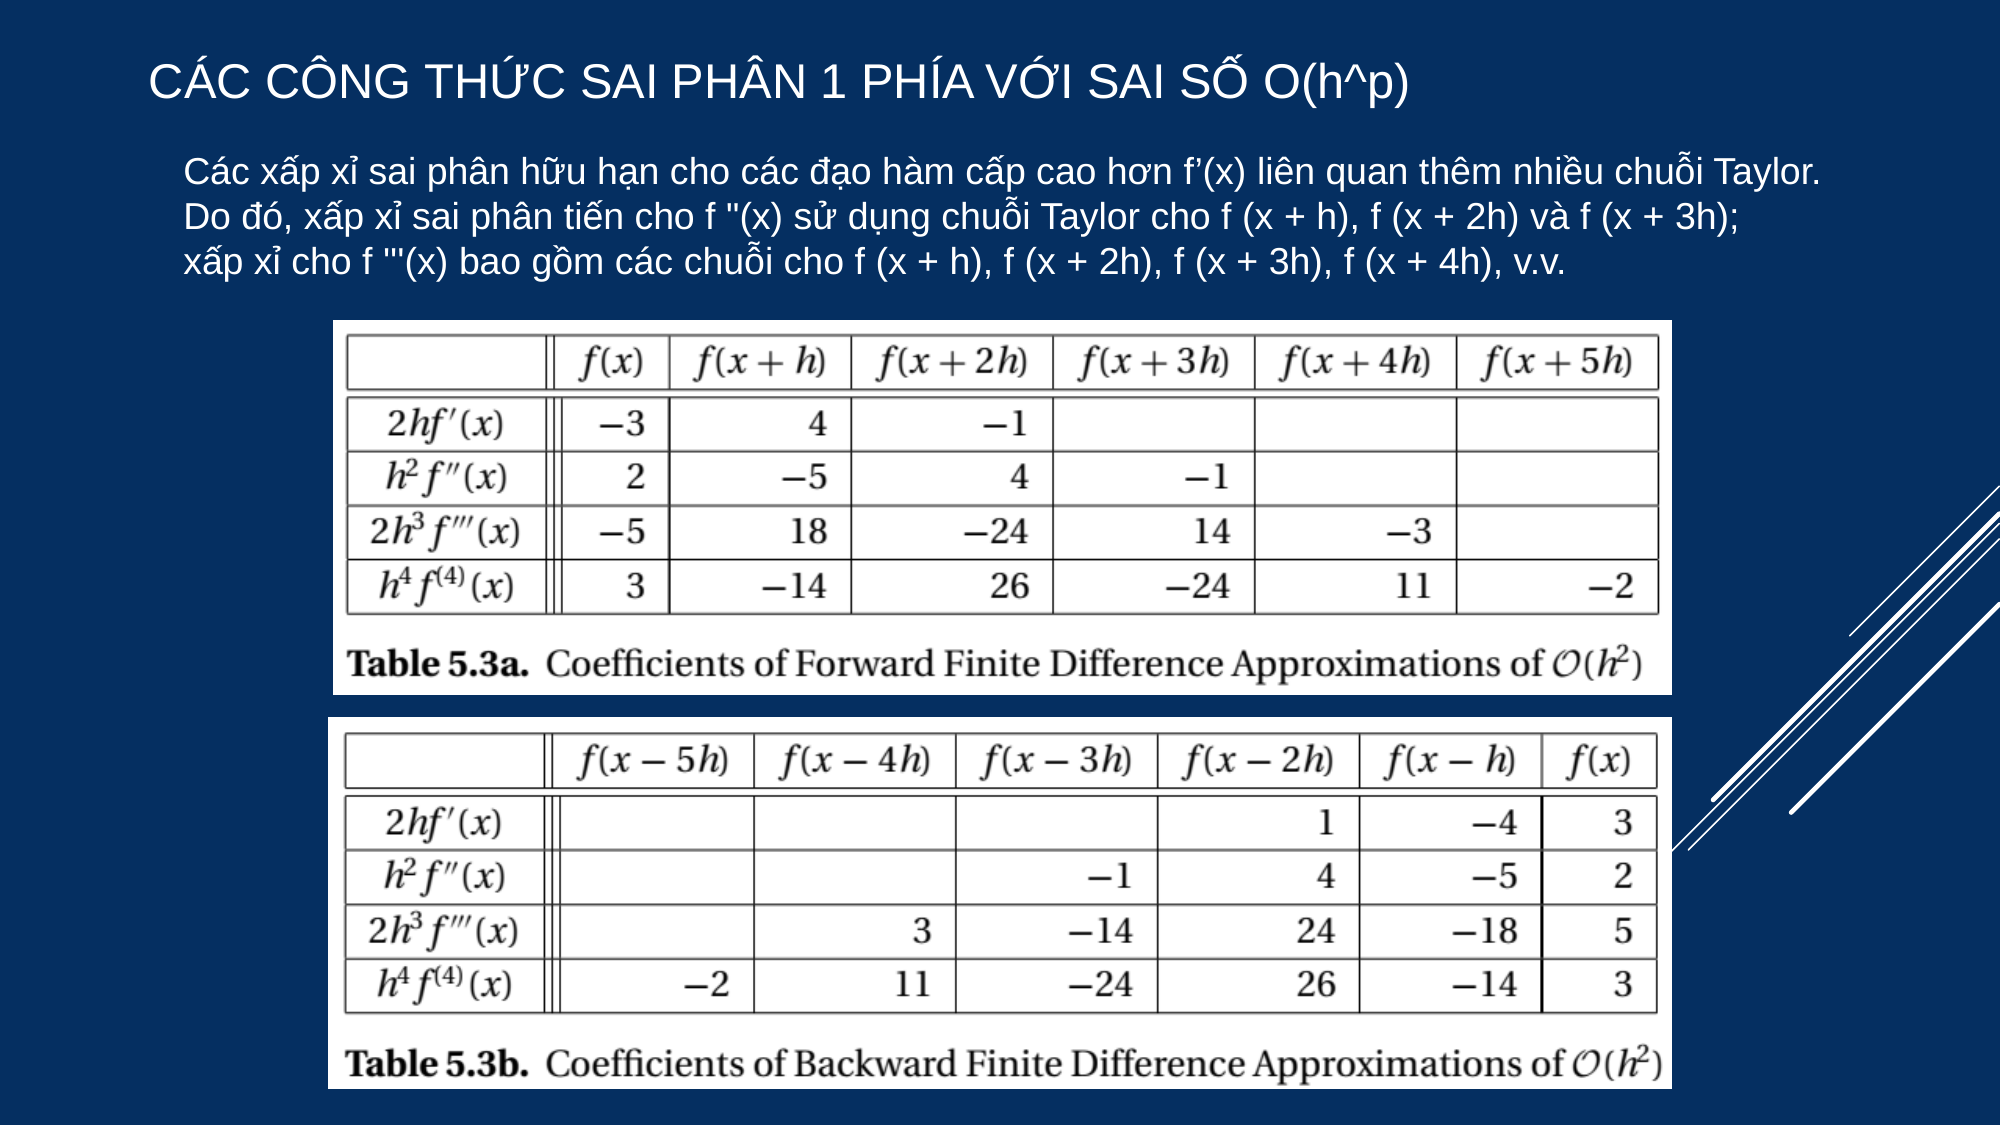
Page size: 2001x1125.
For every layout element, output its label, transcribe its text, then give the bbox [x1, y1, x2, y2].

picture [328, 717, 1672, 1089]
picture [333, 319, 1672, 696]
text_box Các xấp xỉ sai phân hữu hạn cho các đạo hàm cấp cao hơn f’(x) liên quan thêm nhiều chuỗi Taylor. Do đó, xấp xỉ sai phân tiến cho f "(x) sử dụng chuỗi Taylor cho f (x + h), f (x + 2h) và f (x + 3h); xấp xỉ cho f '''(x) bao gồm các chuỗi cho f (x + h), f (x + 2h), f (x + 3h), f (x + 4h), v.v. [168, 139, 1871, 290]
title Các công thức sai phân 1 phía với sai số O(h^p) [134, 41, 1936, 117]
